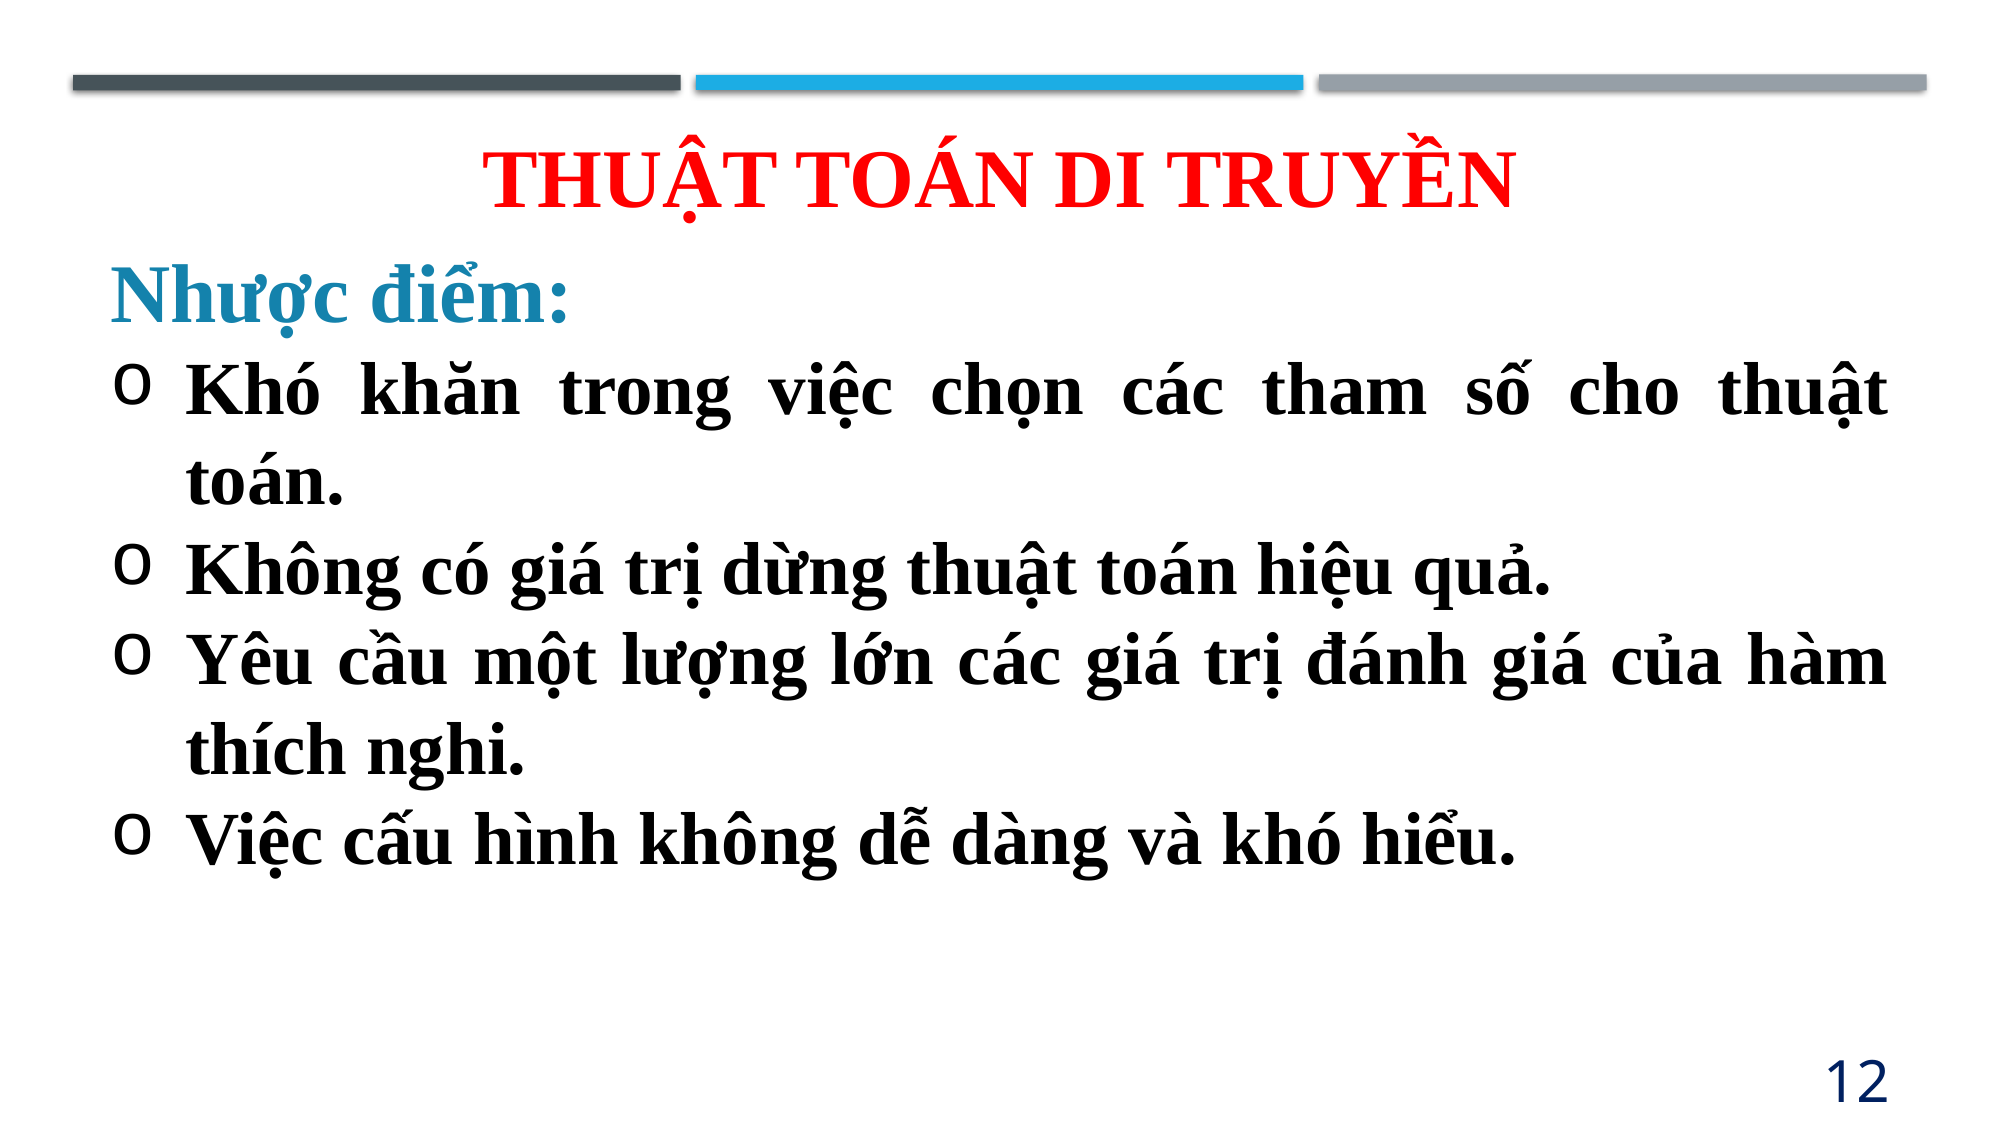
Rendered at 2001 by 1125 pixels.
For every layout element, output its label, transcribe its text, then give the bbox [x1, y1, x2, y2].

slide_number 12 [1732, 1053, 1905, 1114]
title Thuật toán DI TRUYỀN [95, 99, 1905, 231]
text_box Nhược điểm: Khó khăn trong việc chọn các tham số cho thuật toán. Không có giá trị dừng thuật toán hiệu quả. Yêu cầu một lượng lớn các giá trị đánh giá của hàm thích nghi. Việc cấu hình không dễ dàng và khó hiểu. [95, 231, 1905, 887]
